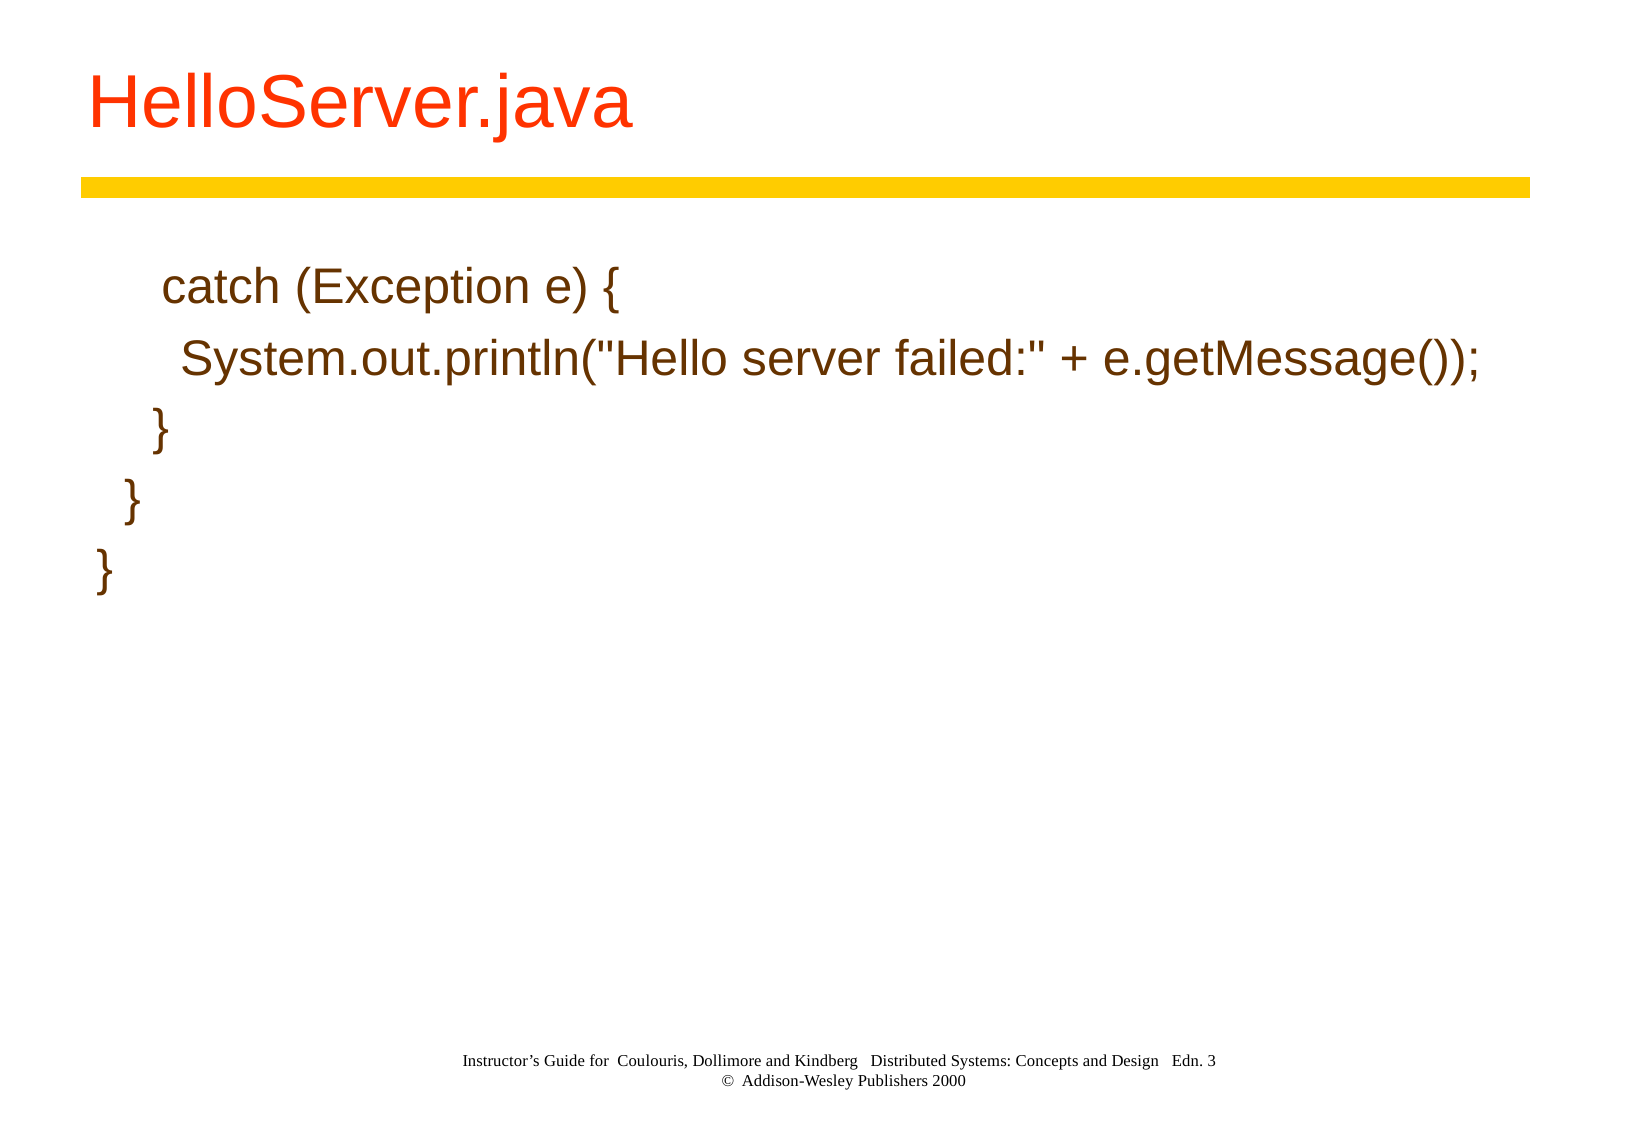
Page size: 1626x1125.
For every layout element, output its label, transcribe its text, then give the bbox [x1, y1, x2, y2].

title HelloServer.java [72, 37, 1531, 150]
text_box Instructor’s Guide for Coulouris, Dollimore and Kindberg Distributed Systems: Concepts and Design Edn. 3 © Addison-Wesley Publishers 2000 [352, 1049, 1341, 1097]
list catch (Exception e) { System.out.println("Hello server failed:" + e.getMessage()); } } } [81, 237, 1535, 1025]
